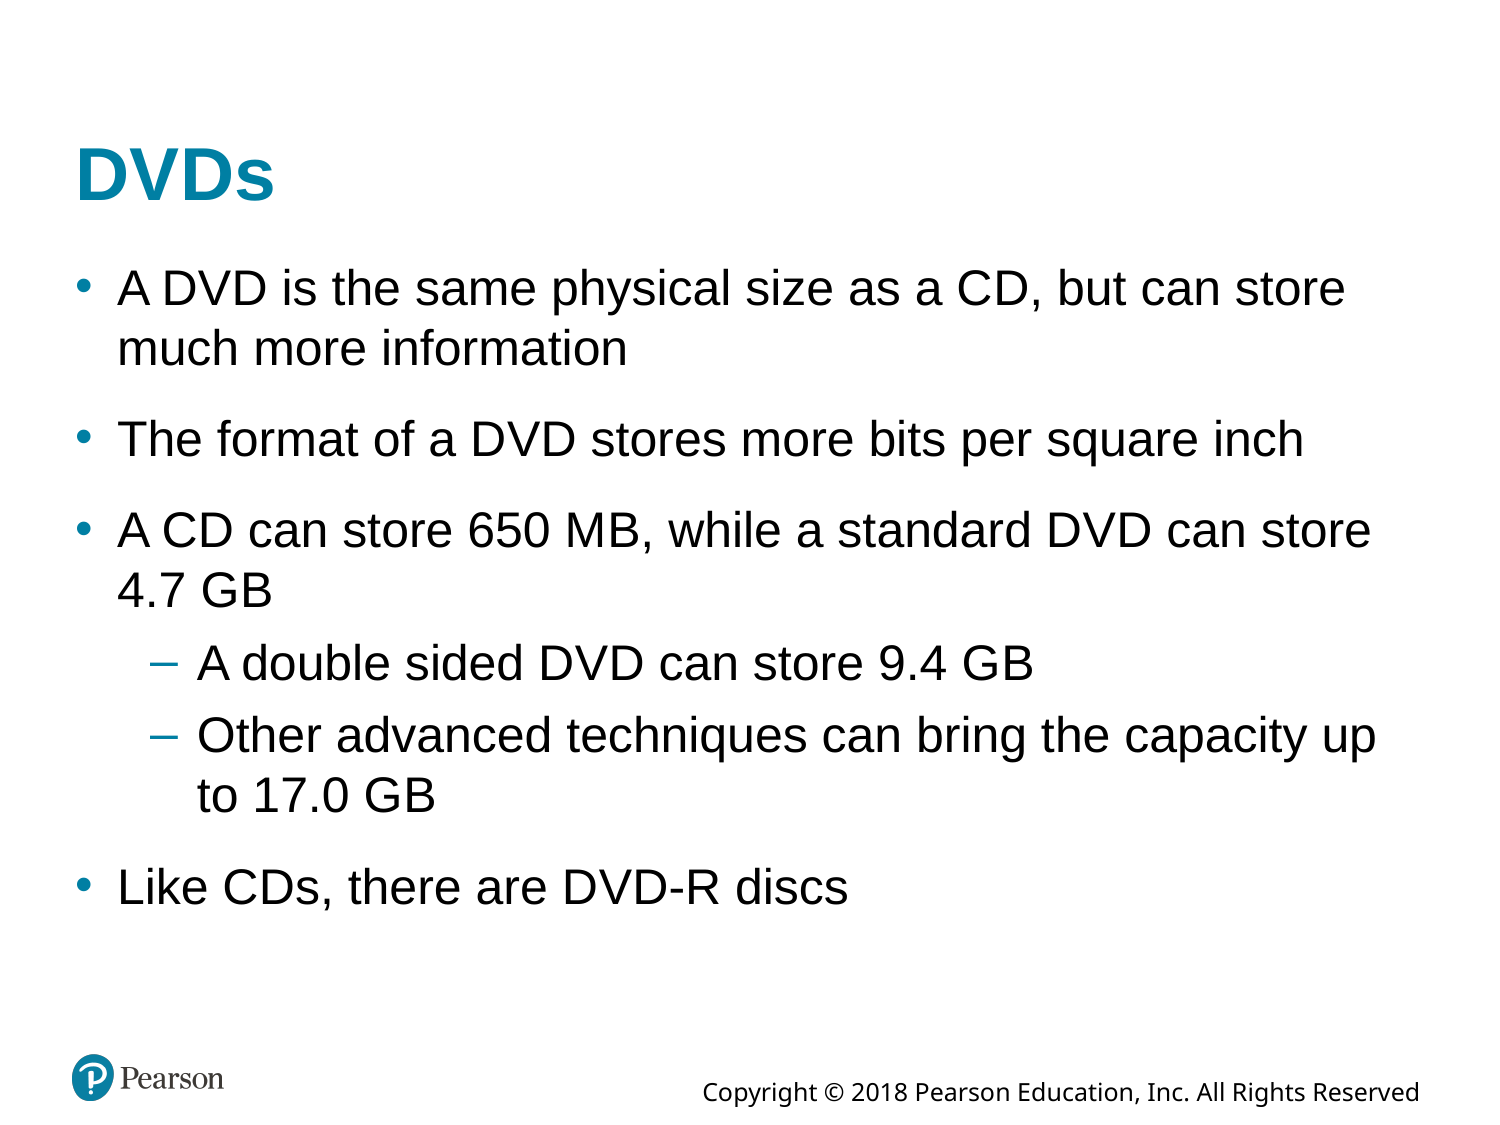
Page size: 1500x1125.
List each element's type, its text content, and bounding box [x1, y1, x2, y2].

title D V Ds [75, 35, 1425, 216]
picture [80, 1063, 106, 1088]
list A D V D is the same physical size as a C D, but can store much more information The format of a D V D stores more bits per square inch A C D can store 650 M B, while a standard D V D can store 4.7 G B A double sided D V D can store 9.4 G B Other advanced techniques can bring the capacity up to 17.0 G B Like C Ds, there are D V D-R discs [75, 255, 1425, 983]
picture [98, 1054, 224, 1101]
picture [72, 1087, 83, 1101]
picture [72, 1054, 88, 1070]
